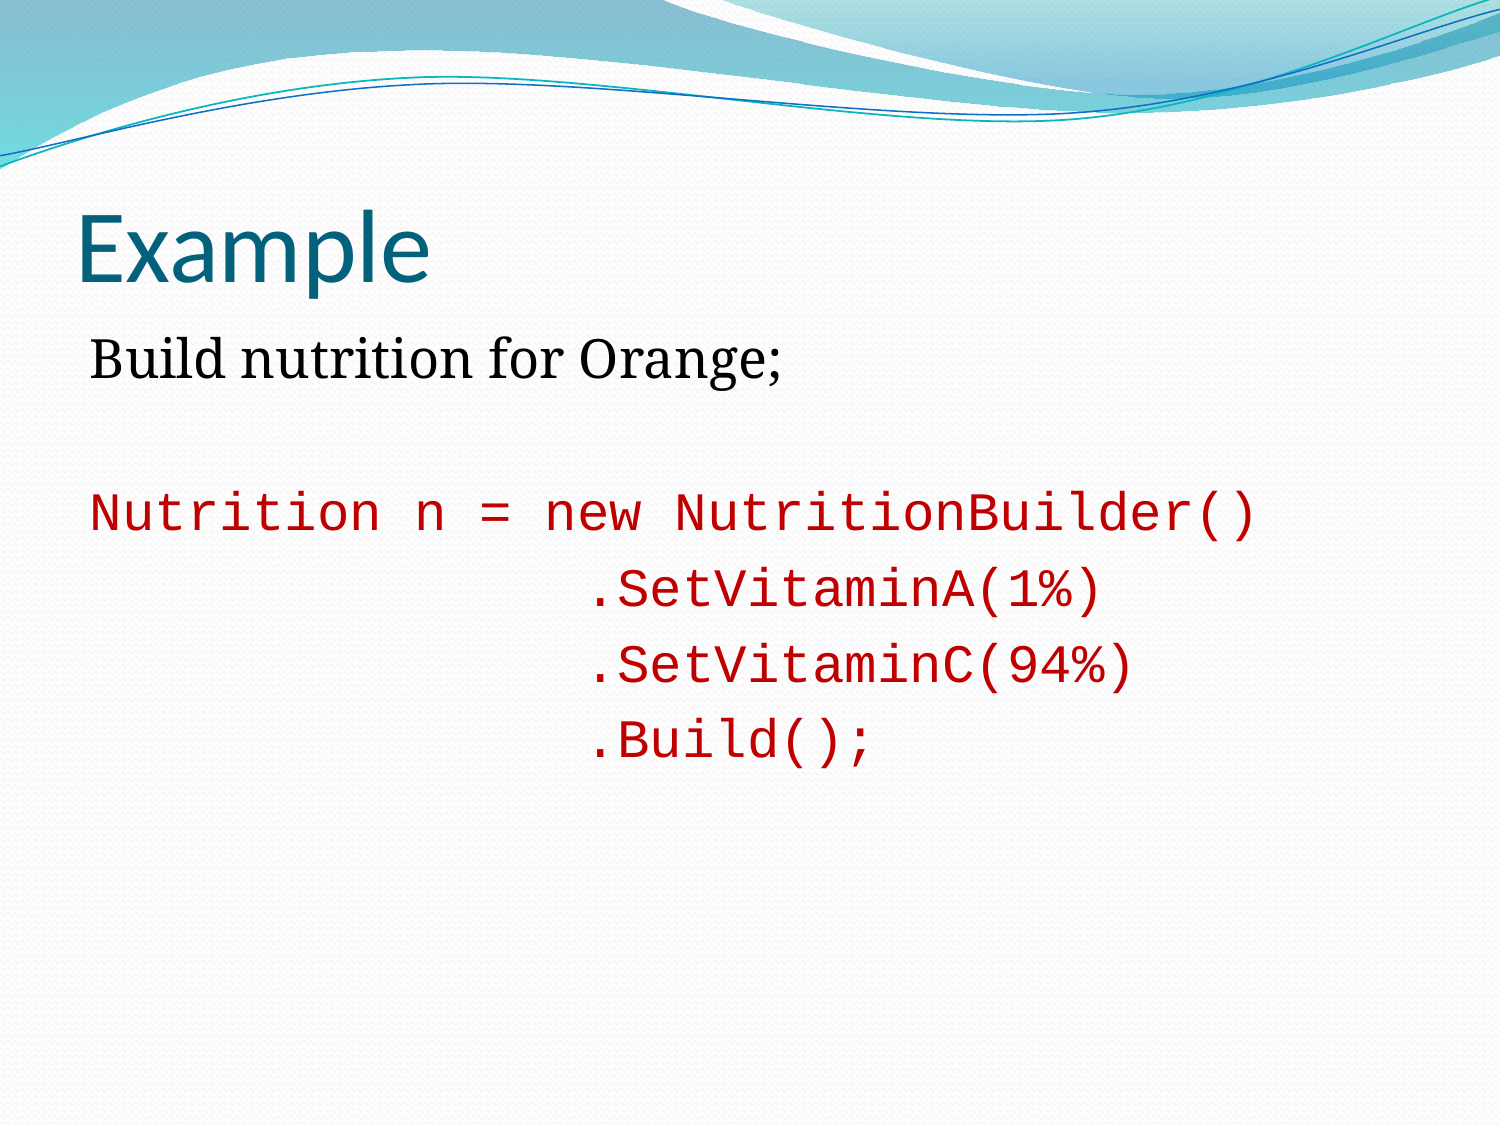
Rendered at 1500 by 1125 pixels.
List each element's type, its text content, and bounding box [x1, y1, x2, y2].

title Example [75, 115, 1425, 303]
list Build nutrition for Orange; Nutrition n = new NutritionBuilder() .SetVitaminA(1%) .SetVitaminC(94%) .Build(); [75, 317, 1425, 1038]
